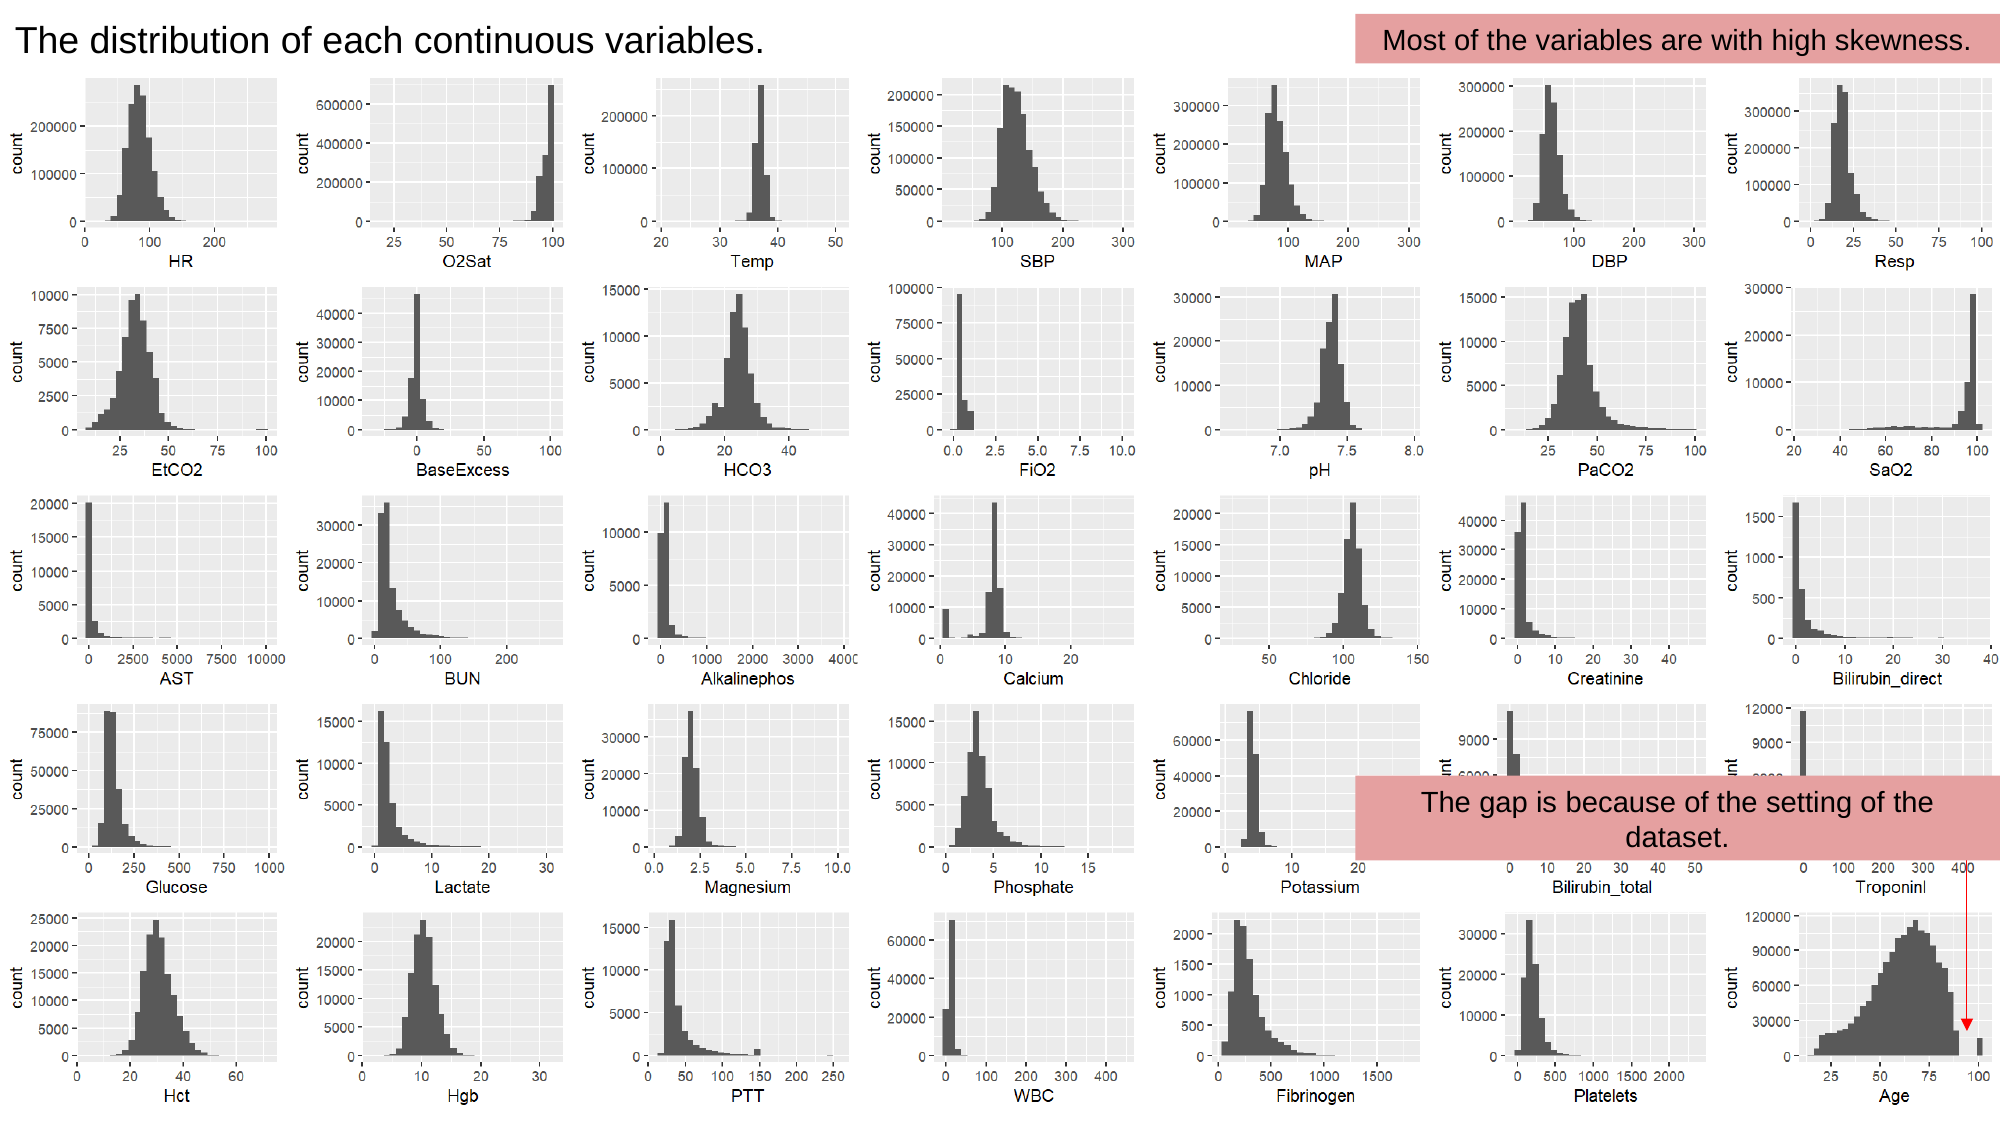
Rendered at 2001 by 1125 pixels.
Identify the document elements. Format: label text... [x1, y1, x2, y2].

text_box The distribution of each continuous variables. [0, 8, 791, 69]
text_box Most of the variables are with high skewness. [1355, 13, 2000, 64]
picture [0, 70, 2000, 1114]
